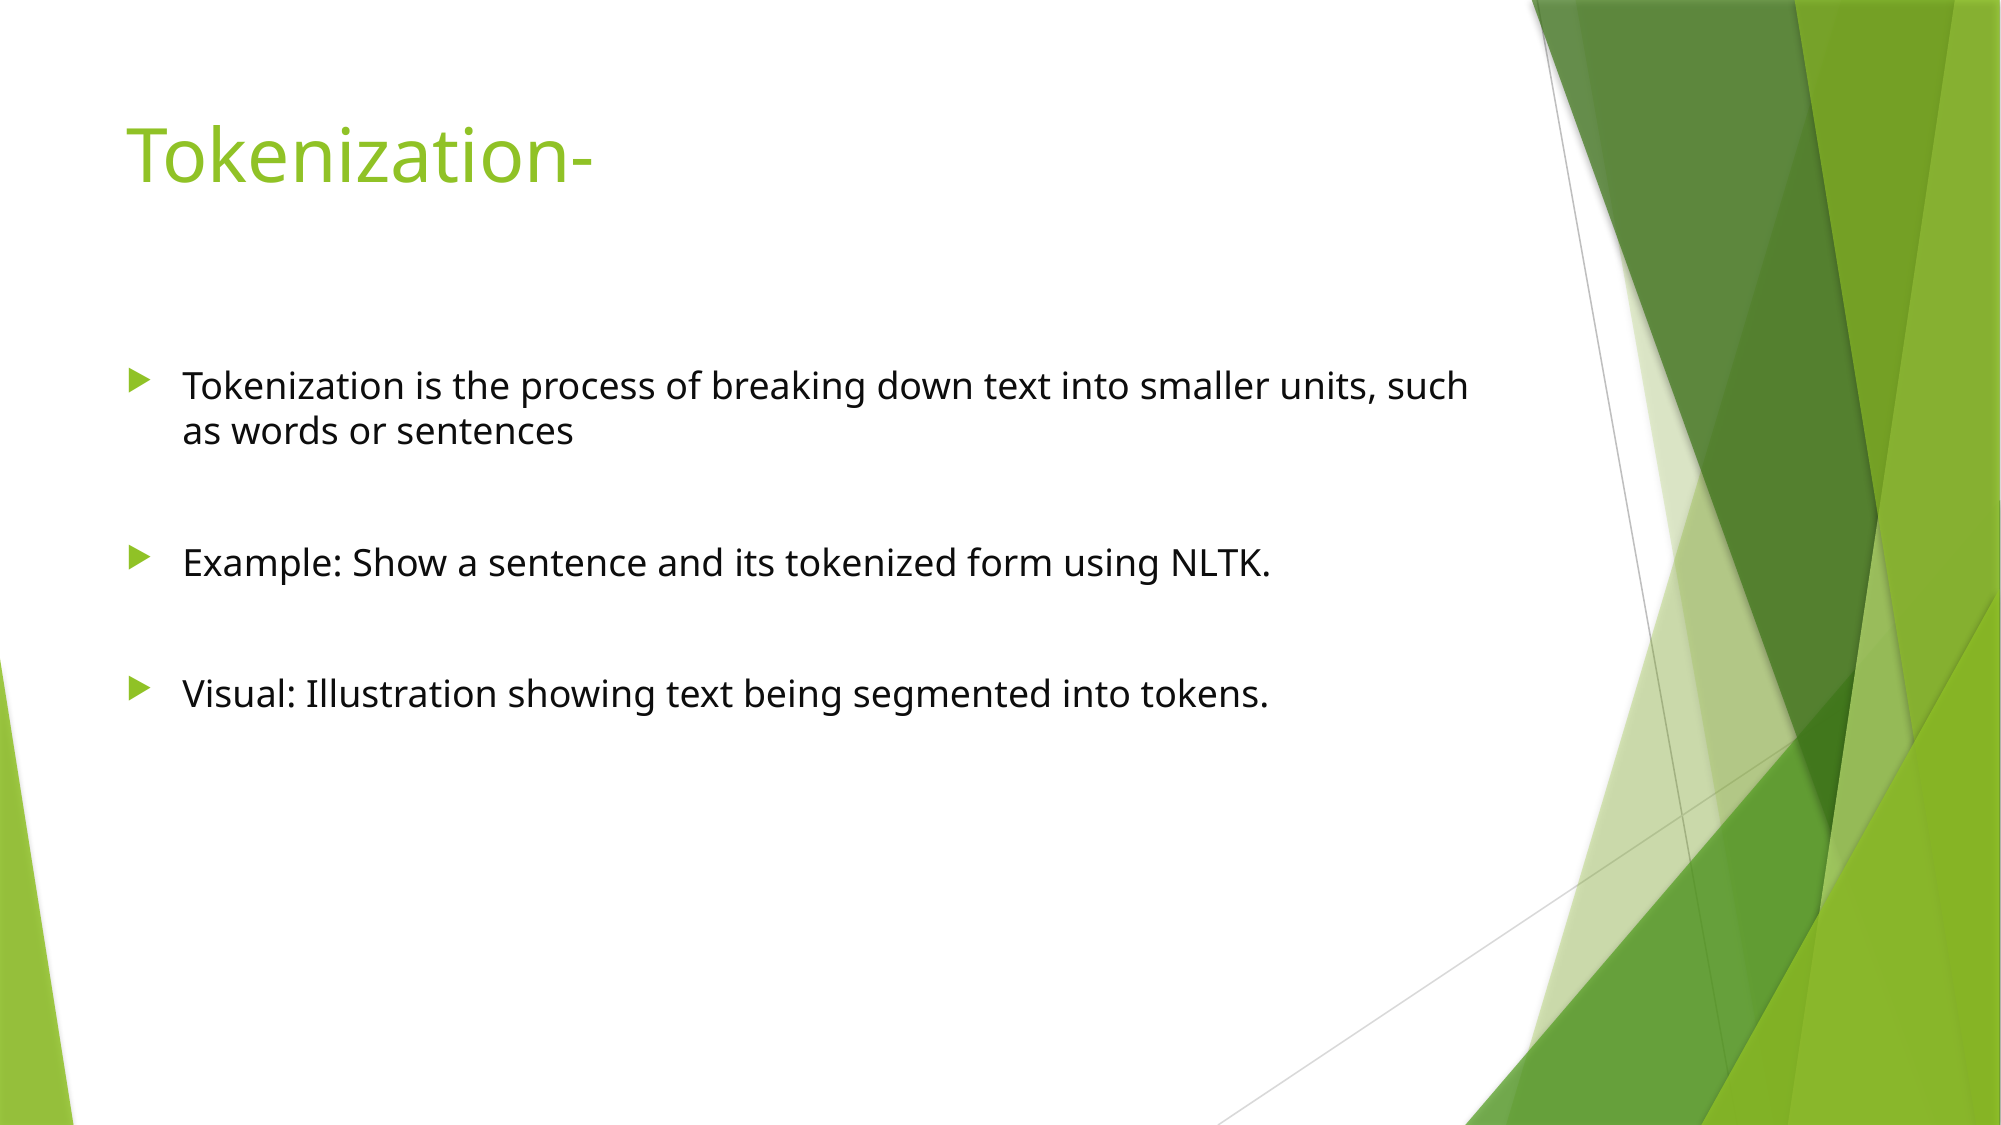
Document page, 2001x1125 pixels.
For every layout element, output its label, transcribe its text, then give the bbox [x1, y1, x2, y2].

title Tokenization- [111, 99, 1522, 317]
list Tokenization is the process of breaking down text into smaller units, such as words or sentences Example: Show a sentence and its tokenized form using NLTK. Visual: Illustration showing text being segmented into tokens. [111, 354, 1522, 992]
